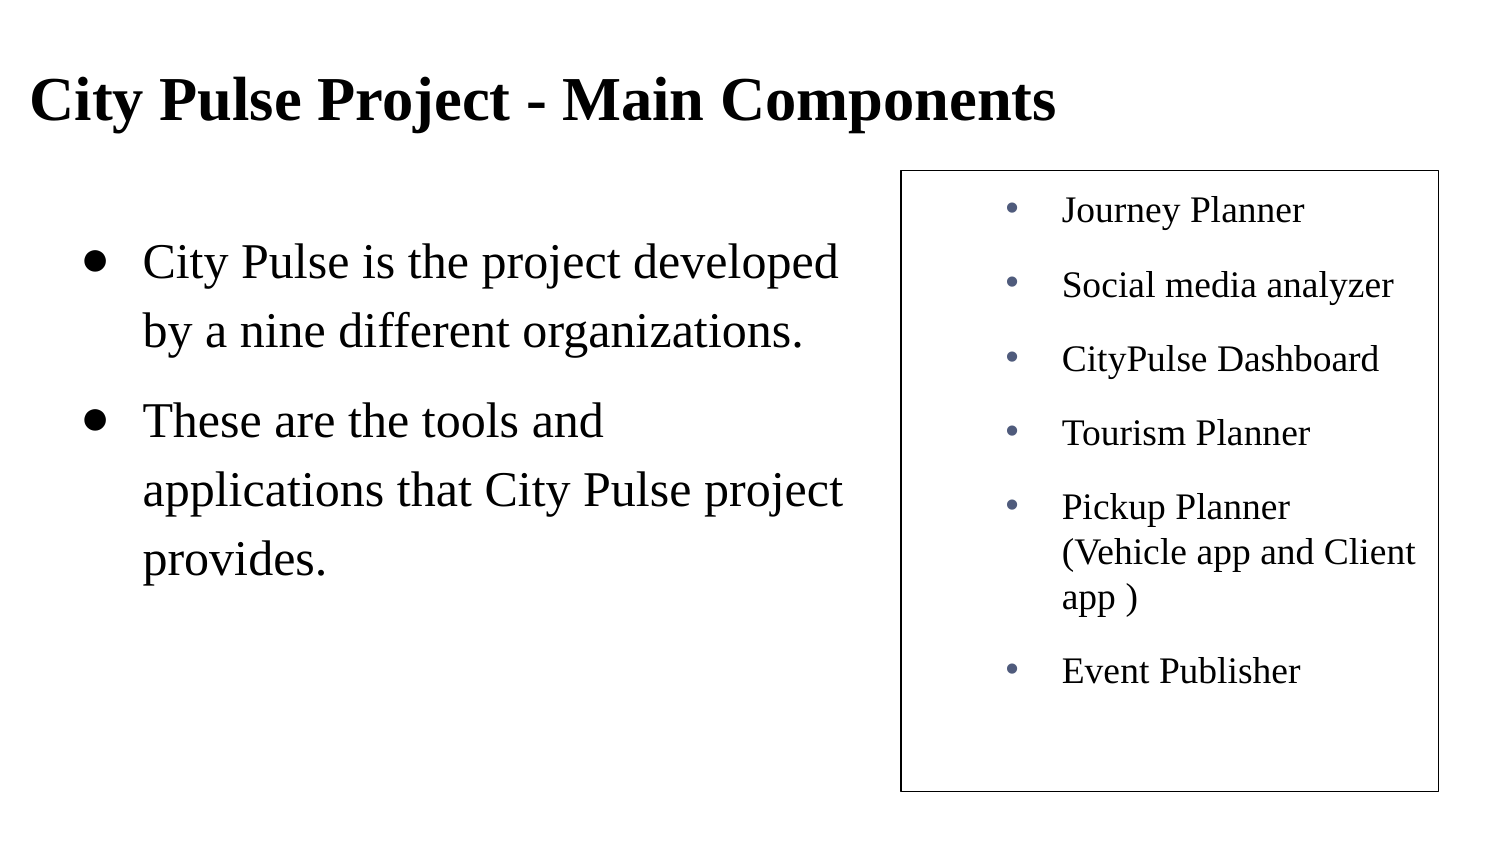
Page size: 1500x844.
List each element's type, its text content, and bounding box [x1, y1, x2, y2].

text_box City Pulse is the project developed by a nine different organizations. These are the tools and applications that City Pulse project provides. [52, 204, 872, 826]
title City Pulse Project - Main Components [14, 42, 1449, 158]
text_box Journey Planner Social media analyzer CityPulse Dashboard Tourism Planner Pickup Planner (Vehicle app and Client app ) Event Publisher [901, 170, 1439, 792]
